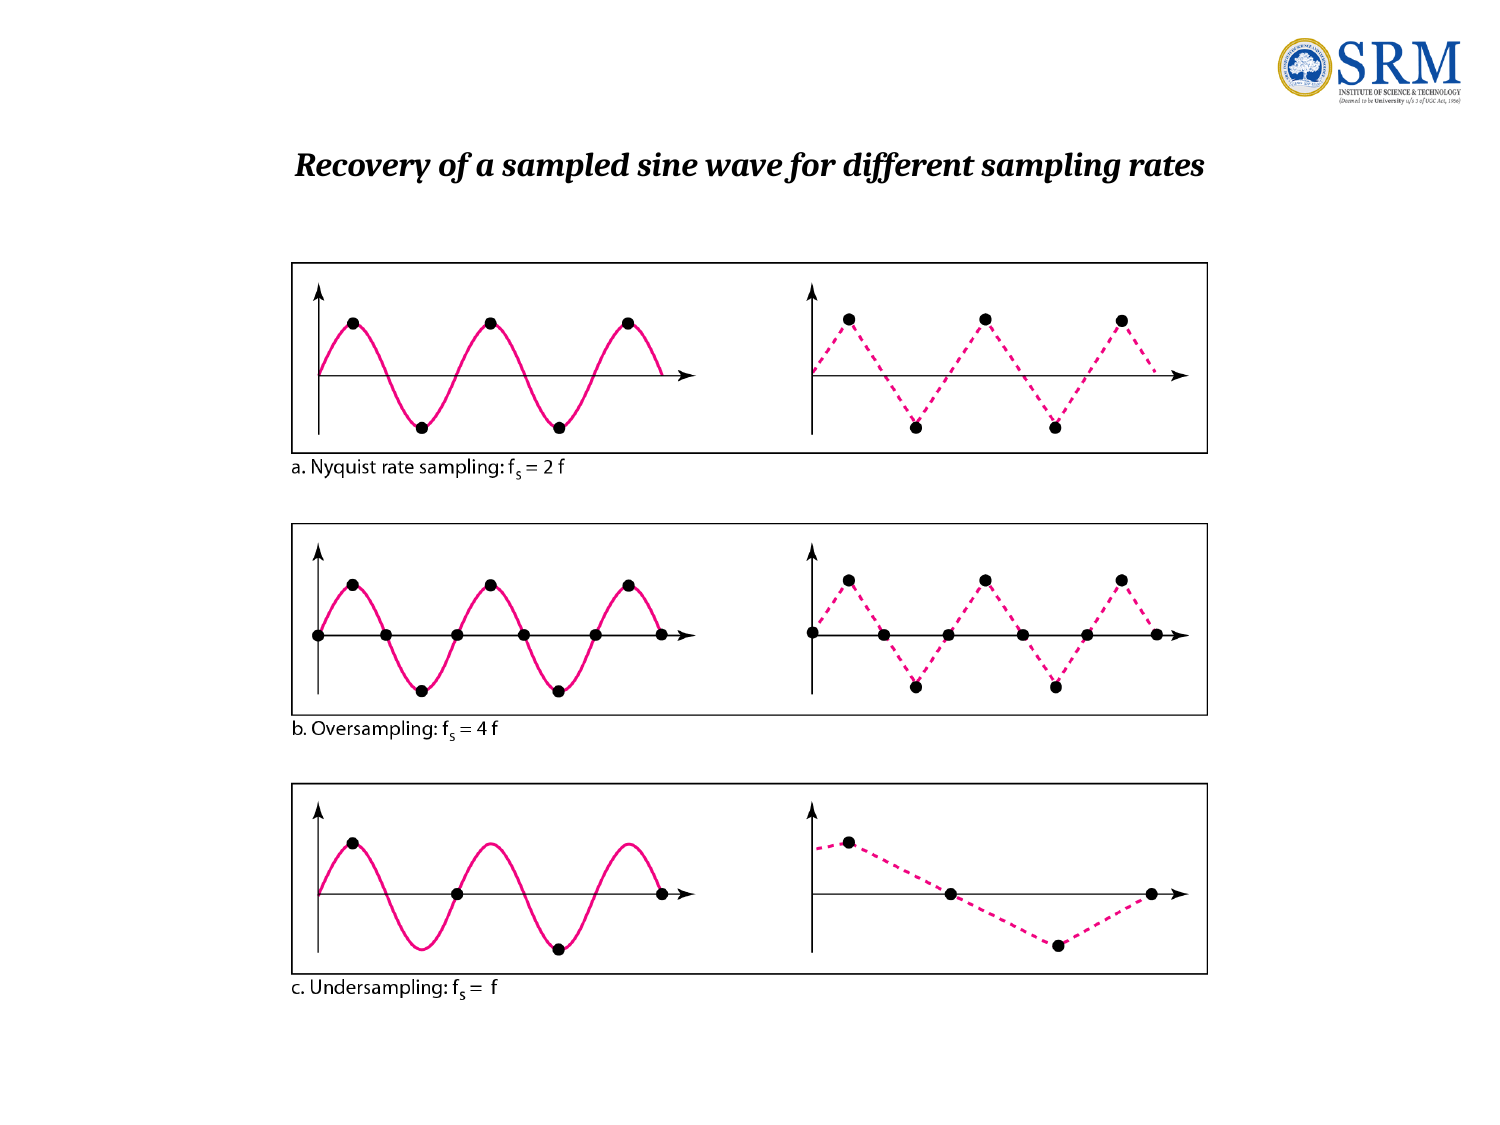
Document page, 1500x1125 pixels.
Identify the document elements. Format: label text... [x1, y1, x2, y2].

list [291, 262, 1209, 1006]
picture [1275, 25, 1466, 113]
title Recovery of a sampled sine wave for different sampling rates [74, 53, 1426, 242]
